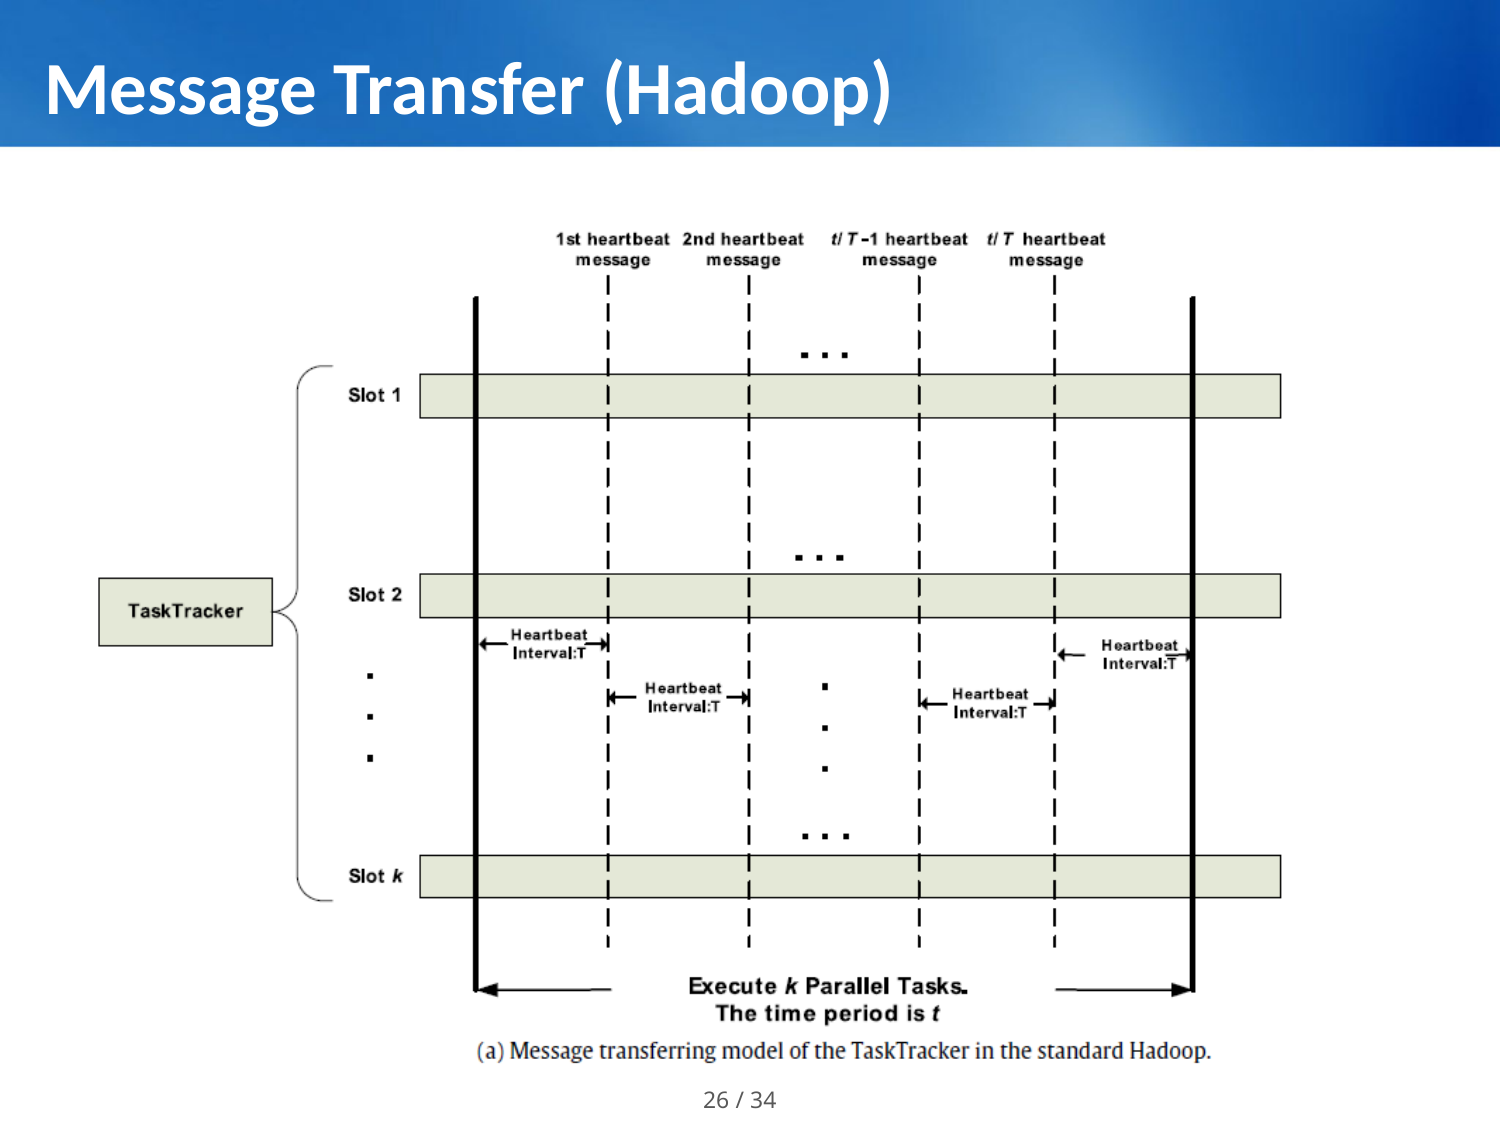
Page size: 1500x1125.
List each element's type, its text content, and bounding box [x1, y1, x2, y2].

title Message Transfer (Hadoop) [29, 19, 1471, 149]
picture [0, 0, 1500, 1125]
